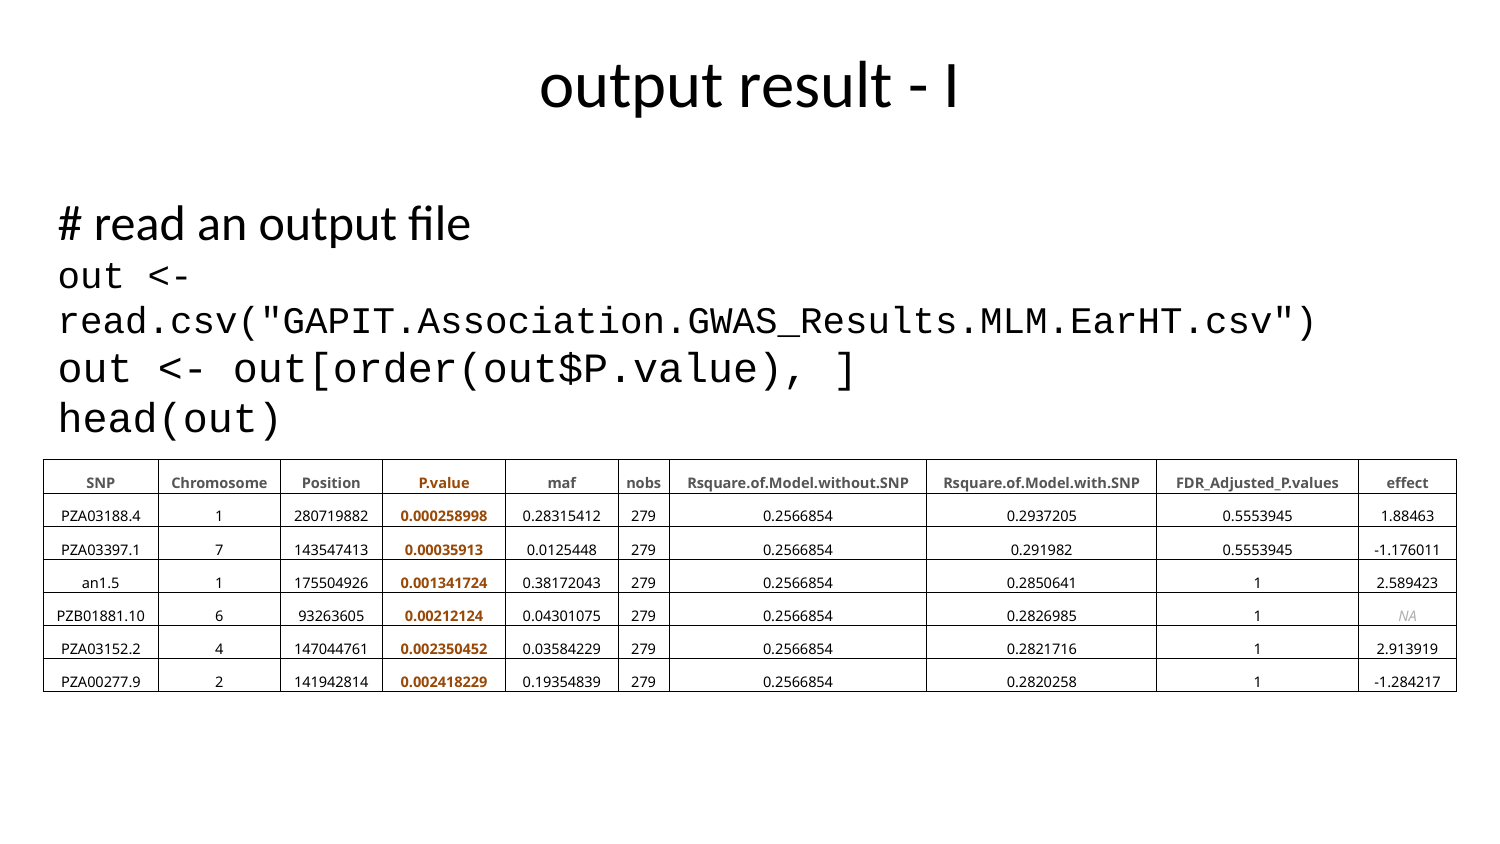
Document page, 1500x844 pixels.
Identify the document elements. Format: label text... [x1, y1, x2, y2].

table_cell 0.03584229 [506, 626, 618, 658]
table_cell PZB01881.10 [44, 593, 158, 625]
table_header FDR_Adjusted_P.values [1157, 460, 1358, 493]
table_cell an1.5 [44, 560, 158, 592]
table_cell 0.291982 [927, 527, 1156, 559]
table_cell 0.2820258 [927, 659, 1156, 691]
table_cell 0.002350452 [383, 626, 505, 658]
table_header SNP [44, 460, 158, 493]
table_header nobs [619, 460, 669, 493]
table_cell 2.913919 [1359, 626, 1456, 658]
table_cell 0.28315412 [506, 494, 618, 526]
table_header maf [506, 460, 618, 493]
table_cell 143547413 [281, 527, 382, 559]
table_cell 93263605 [281, 593, 382, 625]
table_cell 0.38172043 [506, 560, 618, 592]
table_cell 0.5553945 [1157, 494, 1358, 526]
table_cell 147044761 [281, 626, 382, 658]
table_cell 1.88463 [1359, 494, 1456, 526]
table_cell 280719882 [281, 494, 382, 526]
table_cell 1 [159, 560, 280, 592]
table_cell 0.2566854 [670, 659, 926, 691]
table_header Chromosome [159, 460, 280, 493]
table_cell PZA00277.9 [44, 659, 158, 691]
table_cell 279 [619, 626, 669, 658]
table_cell 279 [619, 494, 669, 526]
table_cell 6 [159, 593, 280, 625]
table_cell 0.2566854 [670, 626, 926, 658]
title output result - I [75, 33, 1425, 129]
table_cell 0.2566854 [670, 560, 926, 592]
table_cell -1.284217 [1359, 659, 1456, 691]
table_cell 279 [619, 560, 669, 592]
table_cell 0.0125448 [506, 527, 618, 559]
table_cell 1 [1157, 560, 1358, 592]
table_cell PZA03188.4 [44, 494, 158, 526]
table_cell 279 [619, 527, 669, 559]
table_cell 0.2566854 [670, 527, 926, 559]
table_cell 0.000258998 [383, 494, 505, 526]
table_cell 2 [159, 659, 280, 691]
table_header Rsquare.of.Model.without.SNP [670, 460, 926, 493]
table_cell 1 [1157, 659, 1358, 691]
table_cell 1 [1157, 626, 1358, 658]
table_cell NA [1359, 593, 1456, 625]
table_cell 1 [159, 494, 280, 526]
table_cell 0.5553945 [1157, 527, 1358, 559]
table_cell 0.2566854 [670, 593, 926, 625]
table_cell 0.19354839 [506, 659, 618, 691]
table_cell 0.2937205 [927, 494, 1156, 526]
table_cell 279 [619, 659, 669, 691]
table_cell 0.00035913 [383, 527, 505, 559]
table_cell 2.589423 [1359, 560, 1456, 592]
table_cell 1 [1157, 593, 1358, 625]
table_cell 0.2850641 [927, 560, 1156, 592]
table_cell PZA03152.2 [44, 626, 158, 658]
table_header Rsquare.of.Model.with.SNP [927, 460, 1156, 493]
table_cell -1.176011 [1359, 527, 1456, 559]
table_cell 0.00212124 [383, 593, 505, 625]
table_cell 0.002418229 [383, 659, 505, 691]
table_cell 141942814 [281, 659, 382, 691]
table_cell 0.2826985 [927, 593, 1156, 625]
table_header effect [1359, 460, 1456, 493]
table_cell 279 [619, 593, 669, 625]
table_header P.value [383, 460, 505, 493]
table_cell 0.2821716 [927, 626, 1156, 658]
table_cell 0.04301075 [506, 593, 618, 625]
table_cell 0.2566854 [670, 494, 926, 526]
text_box # read an output file out <- read.csv("GAPIT.Association.GWAS_Results.MLM.EarHT.csv") out <- out[order(out$P.value), ] head(out) [42, 183, 1489, 448]
table_cell 7 [159, 527, 280, 559]
table_cell PZA03397.1 [44, 527, 158, 559]
table_cell 4 [159, 626, 280, 658]
table_cell 175504926 [281, 560, 382, 592]
table_cell 0.001341724 [383, 560, 505, 592]
table_header Position [281, 460, 382, 493]
